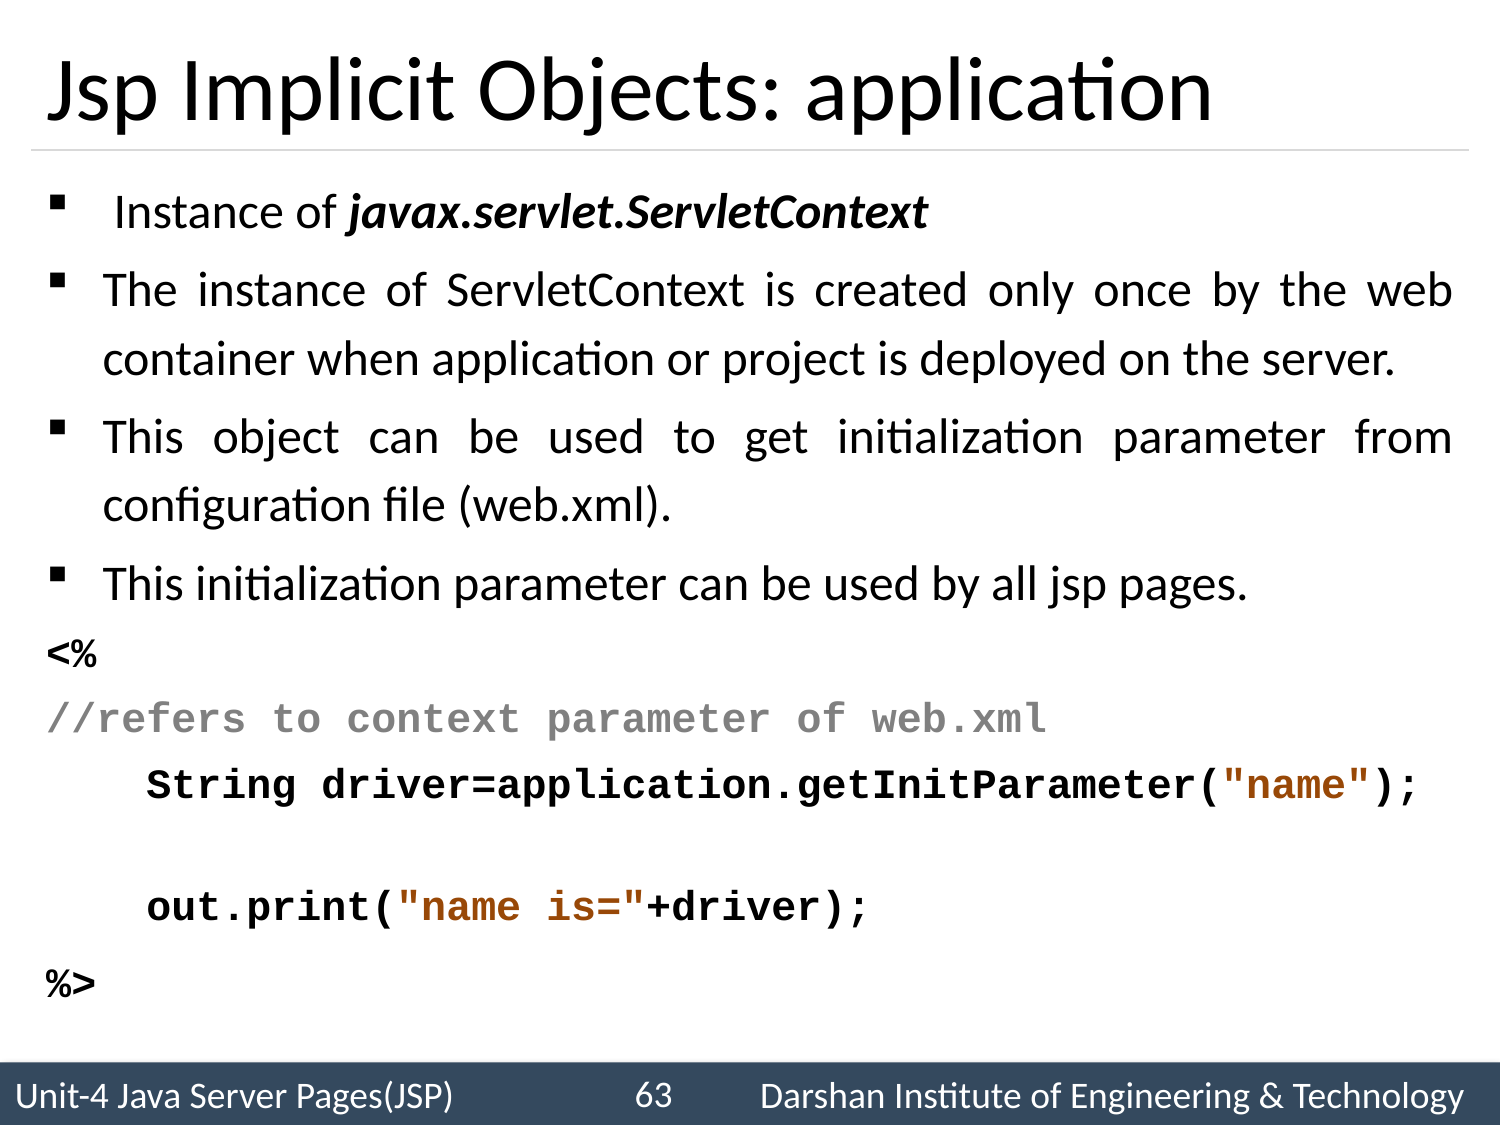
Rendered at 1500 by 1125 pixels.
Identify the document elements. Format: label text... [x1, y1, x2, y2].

title Jsp Implicit Objects: application [31, 17, 1469, 150]
slide_number 63 [587, 1062, 688, 1123]
list Instance of javax.servlet.ServletContext The instance of ServletContext is created only once by the web container when application or project is deployed on the server. This object can be used to get initialization parameter from configuration file (web.xml). This initialization parameter can be used by all jsp pages. <% //refers to context parameter of web.xml String driver=application.getInitParameter("name"); out.print("name is="+driver); %> [31, 162, 1469, 1038]
